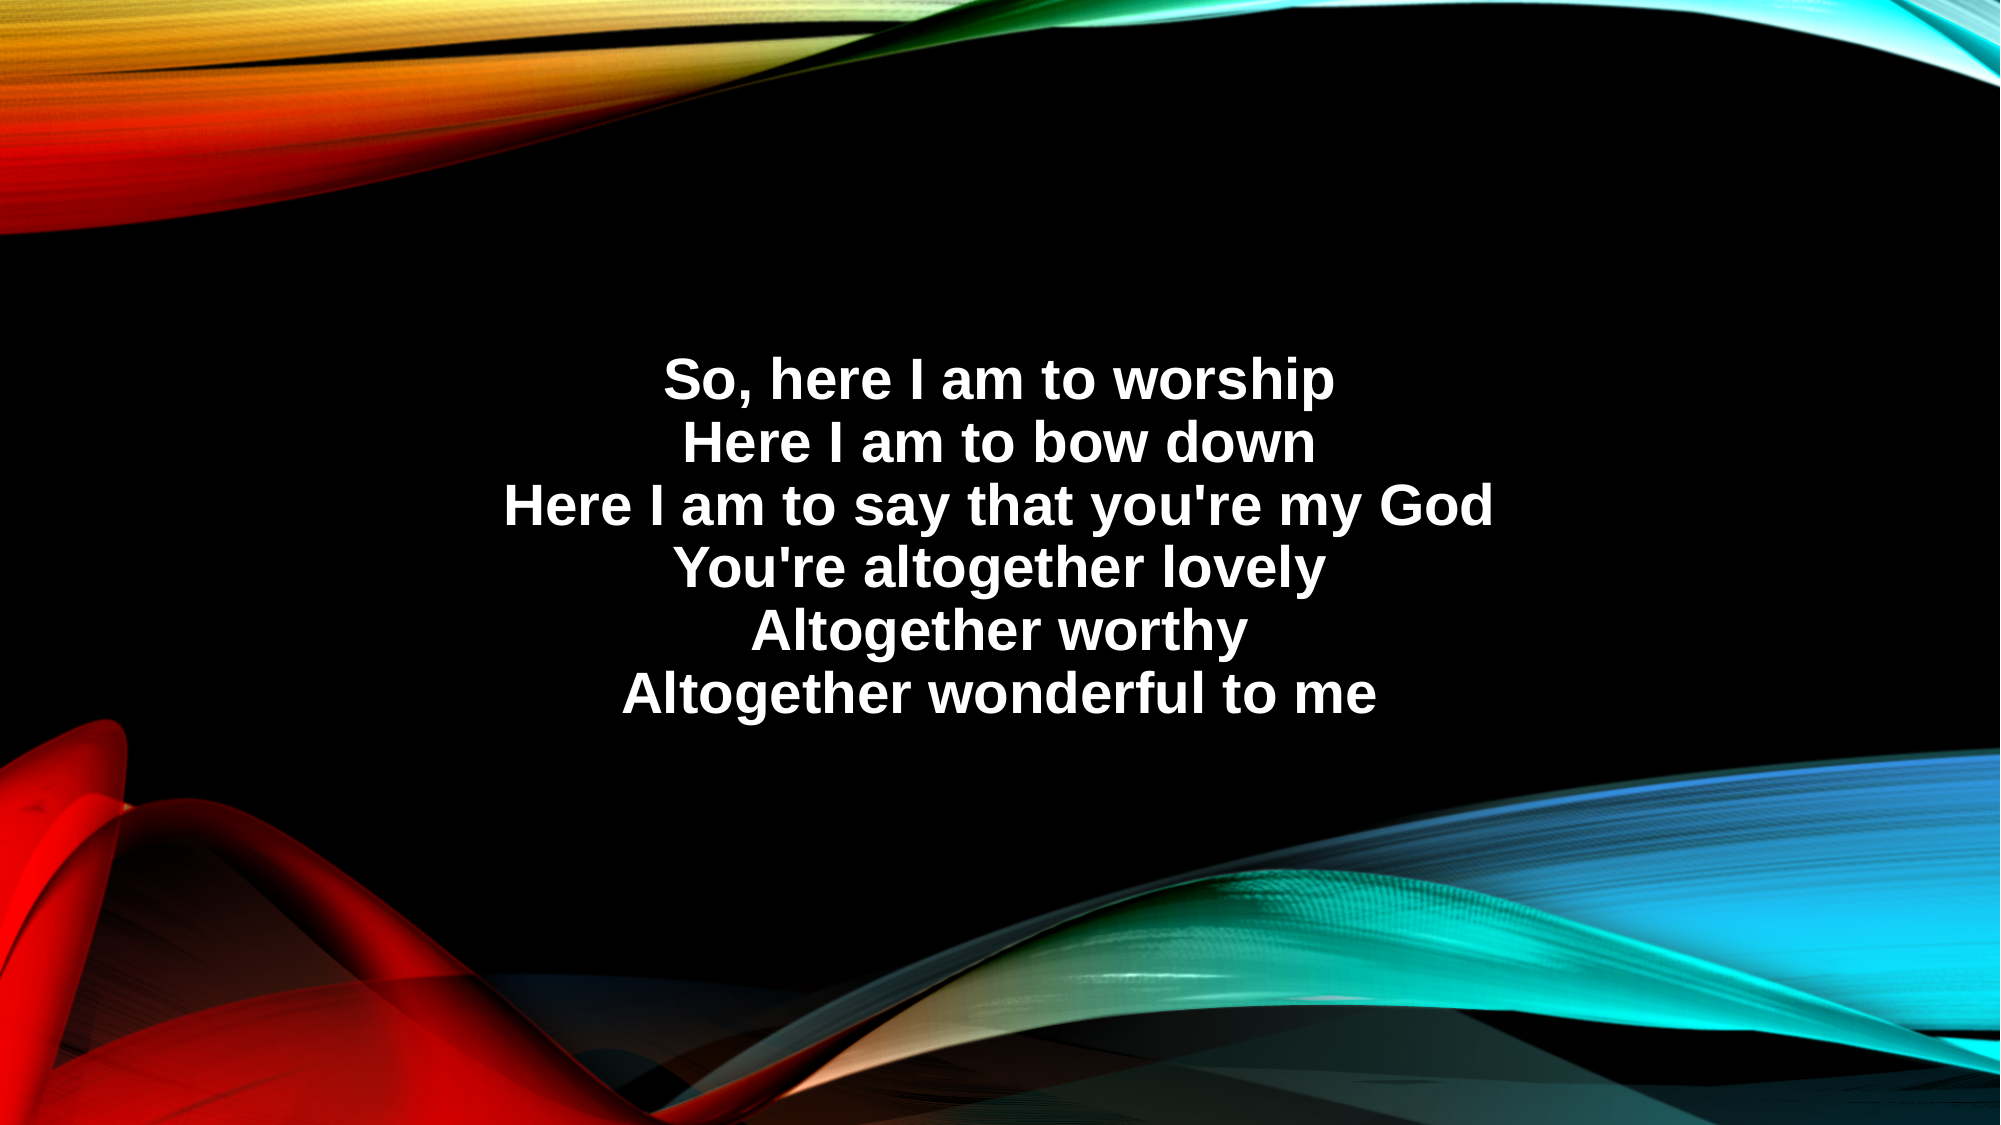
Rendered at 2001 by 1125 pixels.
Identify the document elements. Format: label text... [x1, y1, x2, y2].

subtitle So, here I am to worship Here I am to bow down Here I am to say that you're my God You're altogether lovely Altogether worthy Altogether wonderful to me [0, 0, 2000, 1125]
